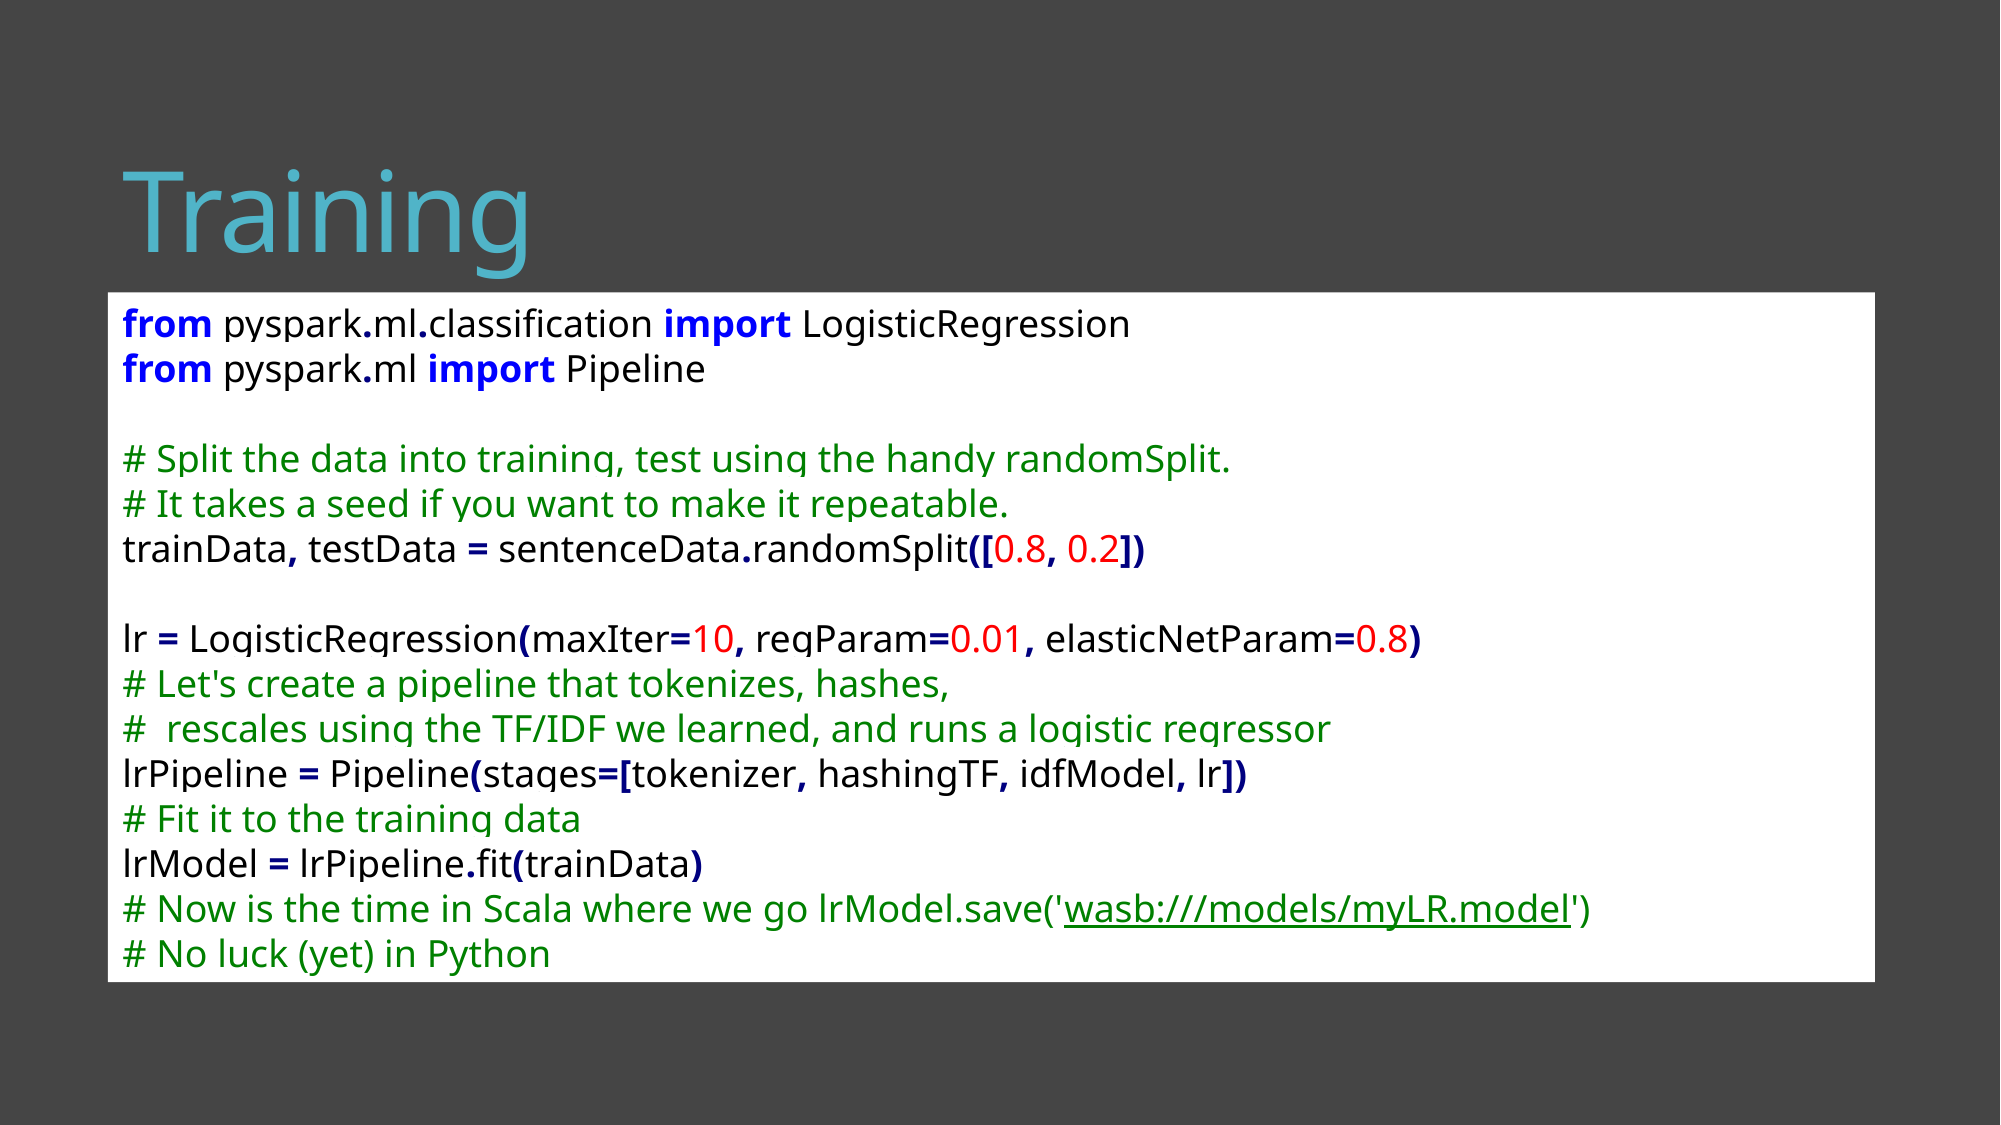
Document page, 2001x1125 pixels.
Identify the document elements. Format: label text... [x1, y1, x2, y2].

text_box from pyspark.ml.classification import LogisticRegression from pyspark.ml import Pipeline # Split the data into training, test using the handy randomSplit. # It takes a seed if you want to make it repeatable. trainData, testData = sentenceData.randomSplit([0.8, 0.2]) lr = LogisticRegression(maxIter=10, regParam=0.01, elasticNetParam=0.8) # Let's create a pipeline that tokenizes, hashes, # rescales using the TF/IDF we learned, and runs a logistic regressor lrPipeline = Pipeline(stages=[tokenizer, hashingTF, idfModel, lr]) # Fit it to the training data lrModel = lrPipeline.fit(trainData) # Now is the time in Scala where we go lrModel.save('wasb:///models/myLR.model') # No luck (yet) in Python [107, 292, 1875, 983]
title Training [107, 81, 1875, 292]
